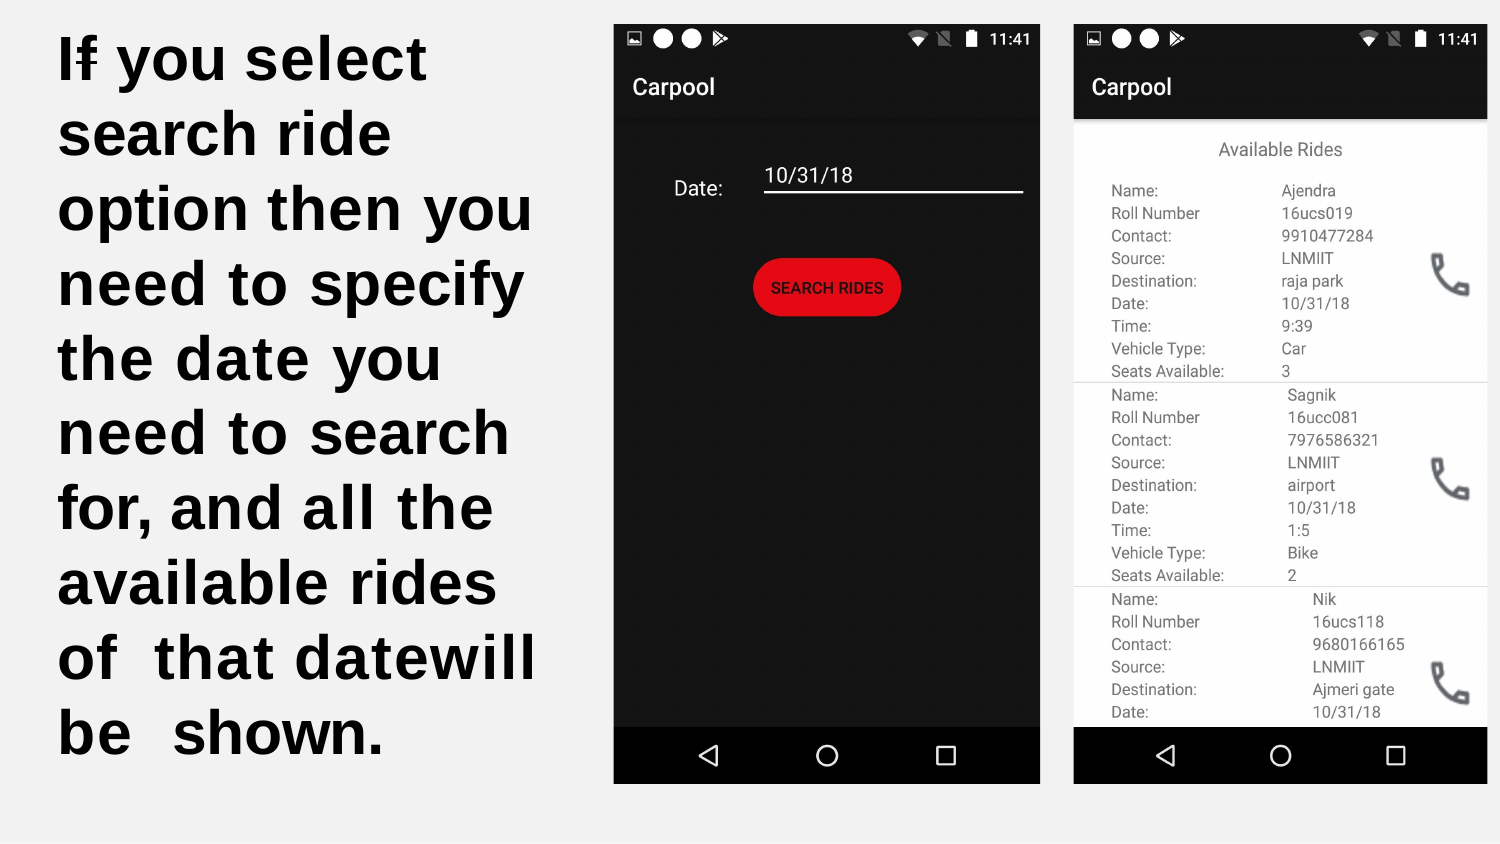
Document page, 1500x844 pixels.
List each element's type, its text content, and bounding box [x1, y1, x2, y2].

text_box [1073, 24, 1488, 784]
text_box [613, 24, 1041, 784]
text_box If you select search ride option then you need to specify the date you need to search for, and all the available rides of that datewill be shown. [55, 15, 575, 768]
